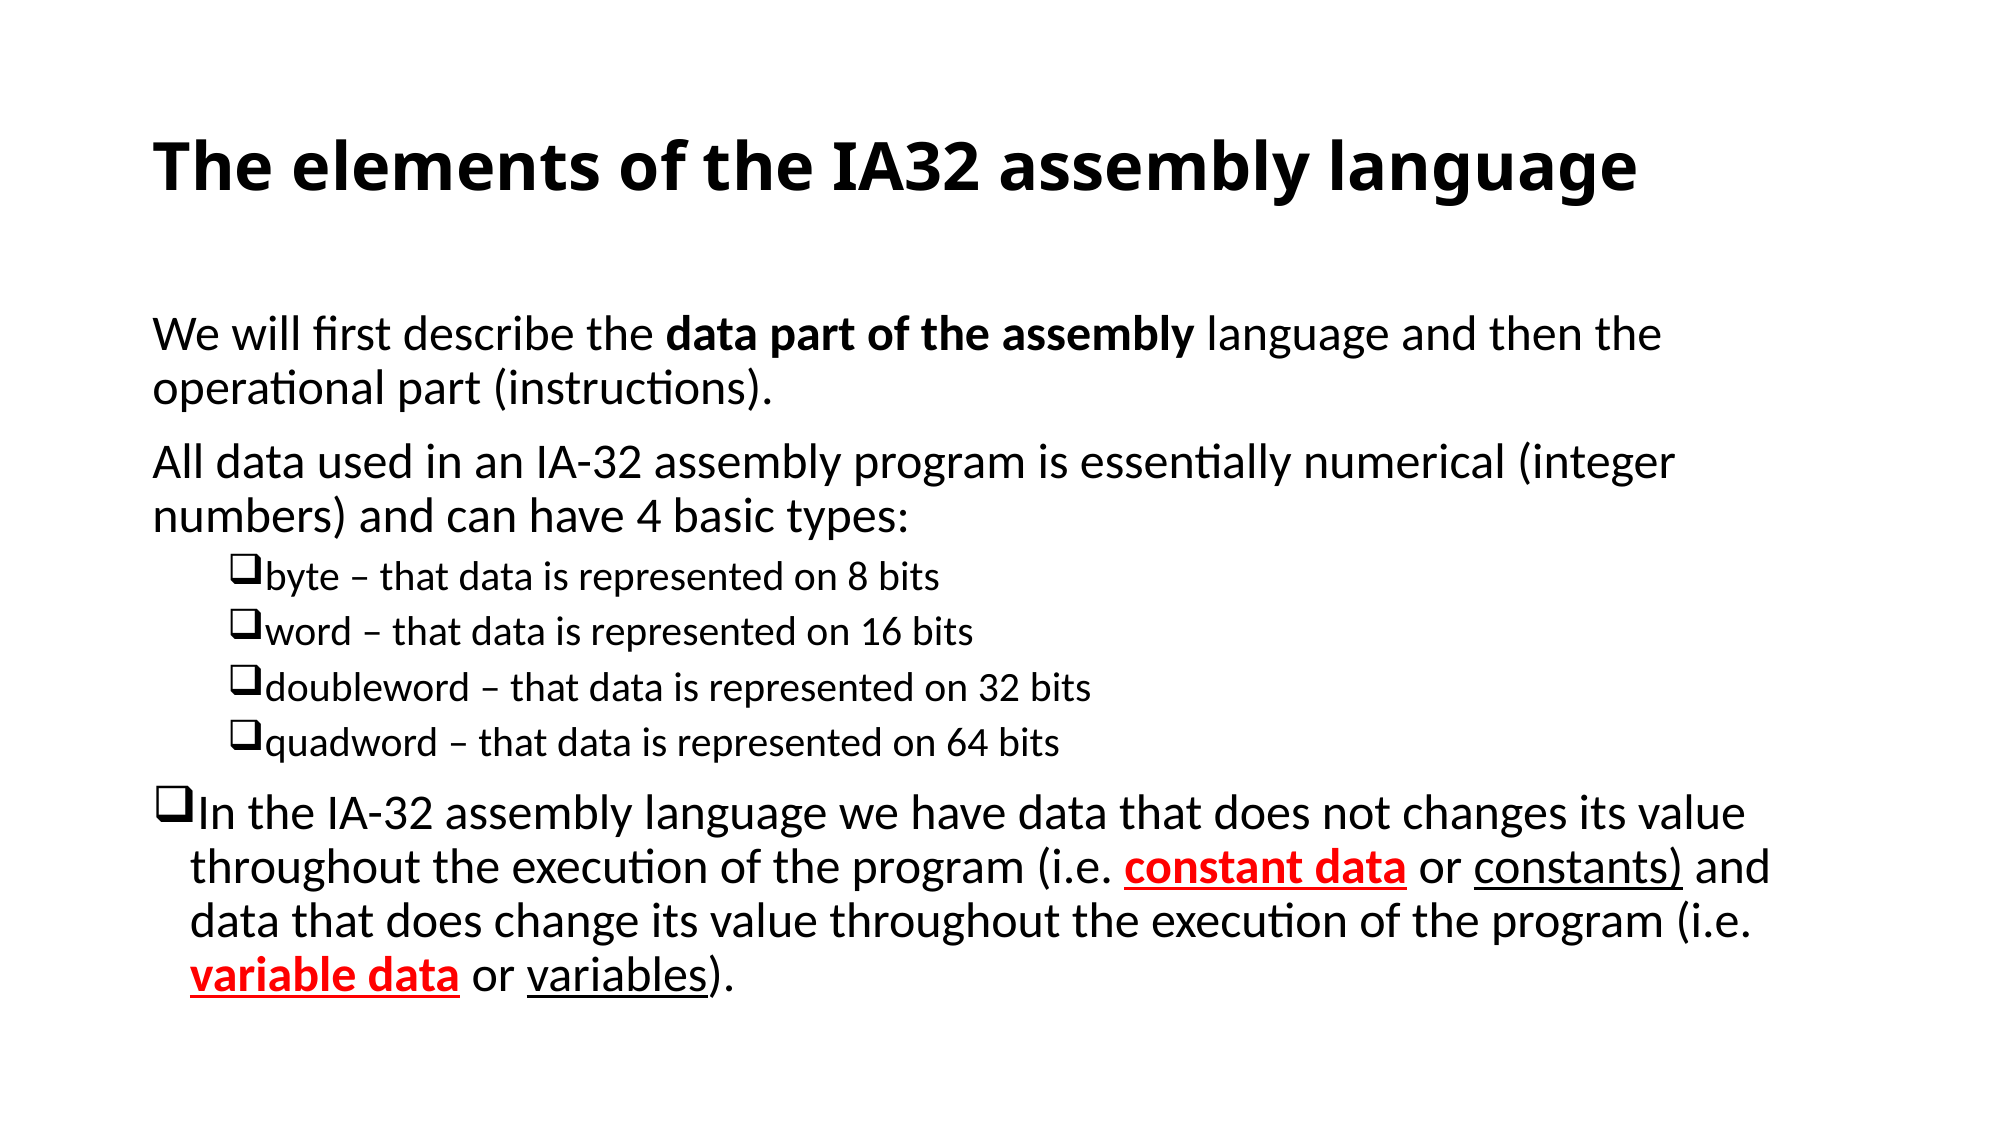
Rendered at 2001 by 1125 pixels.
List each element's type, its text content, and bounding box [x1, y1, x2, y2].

list We will first describe the data part of the assembly language and then the operational part (instructions). All data used in an IA-32 assembly program is essentially numerical (integer numbers) and can have 4 basic types: byte – that data is represented on 8 bits word – that data is represented on 16 bits doubleword – that data is represented on 32 bits quadword – that data is represented on 64 bits In the IA-32 assembly language we have data that does not changes its value throughout the execution of the program (i.e. constant data or constants) and data that does change its value throughout the execution of the program (i.e. variable data or variables). [137, 299, 1863, 1014]
title The elements of the IA32 assembly language [137, 59, 1863, 278]
